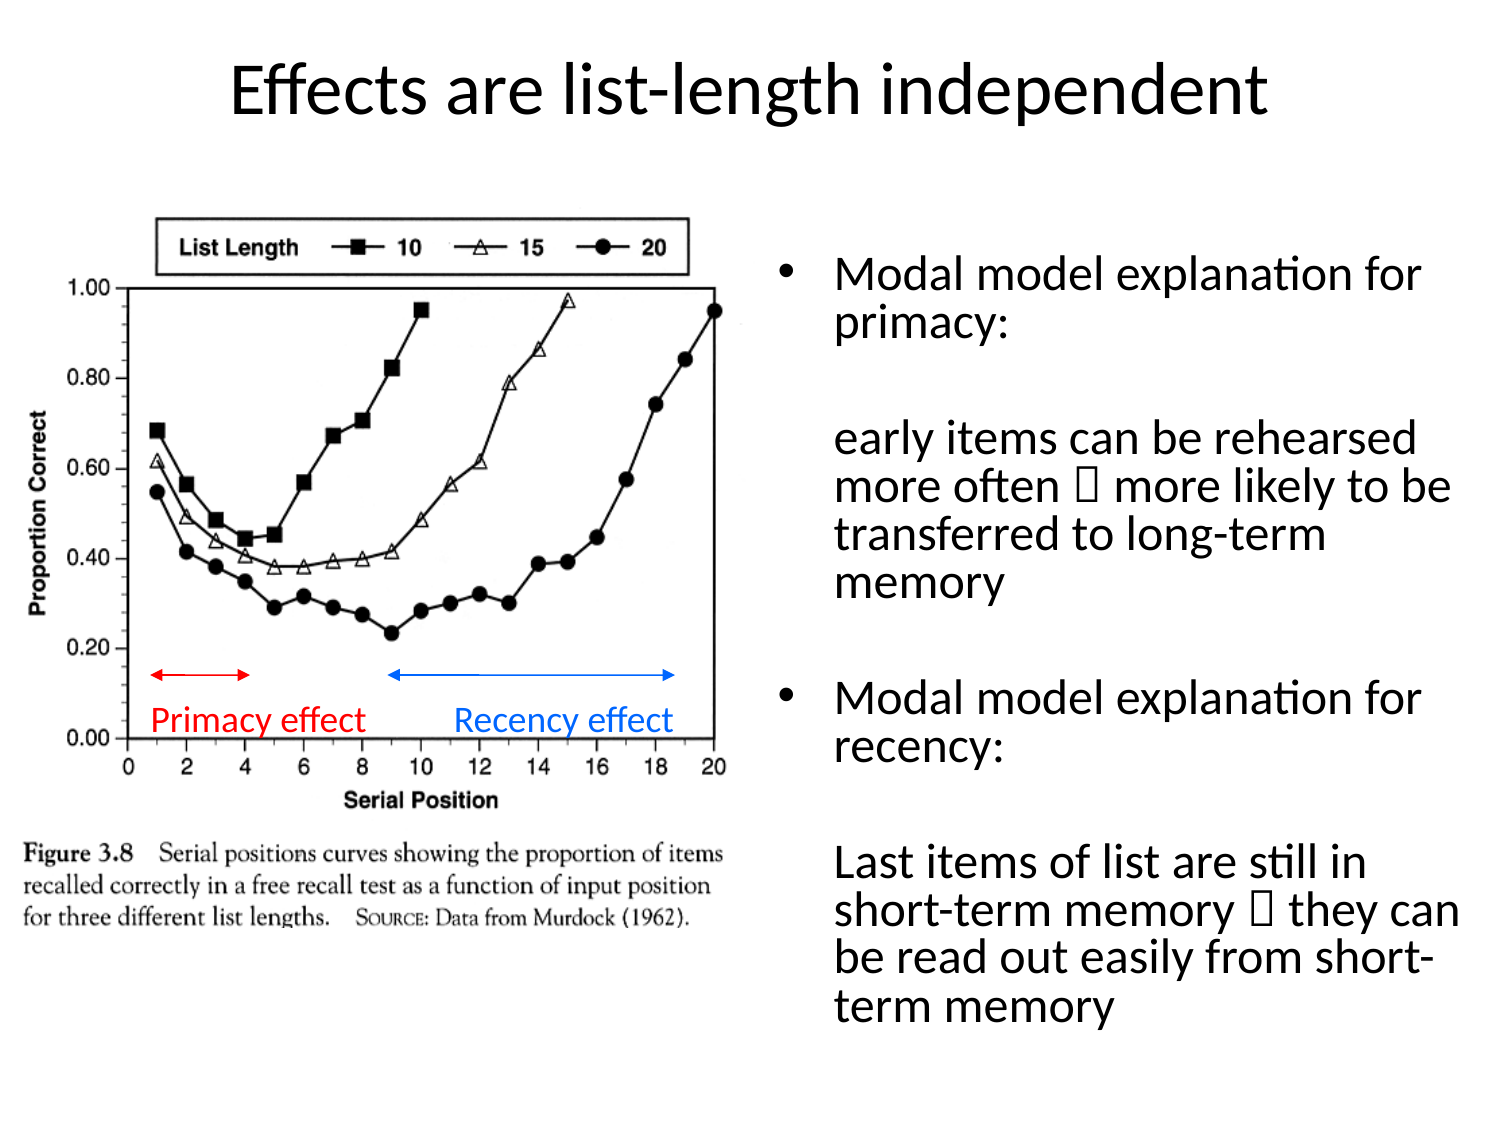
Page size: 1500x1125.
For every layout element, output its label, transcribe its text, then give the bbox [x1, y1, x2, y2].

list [0, 187, 763, 929]
list Modal model explanation for primacy: early items can be rehearsed more often  more likely to be transferred to long-term memory Modal model explanation for recency: Last items of list are still in short-term memory  they can be read out easily from short-term memory [762, 174, 1500, 1125]
title Effects are list-length independent [75, 18, 1425, 150]
